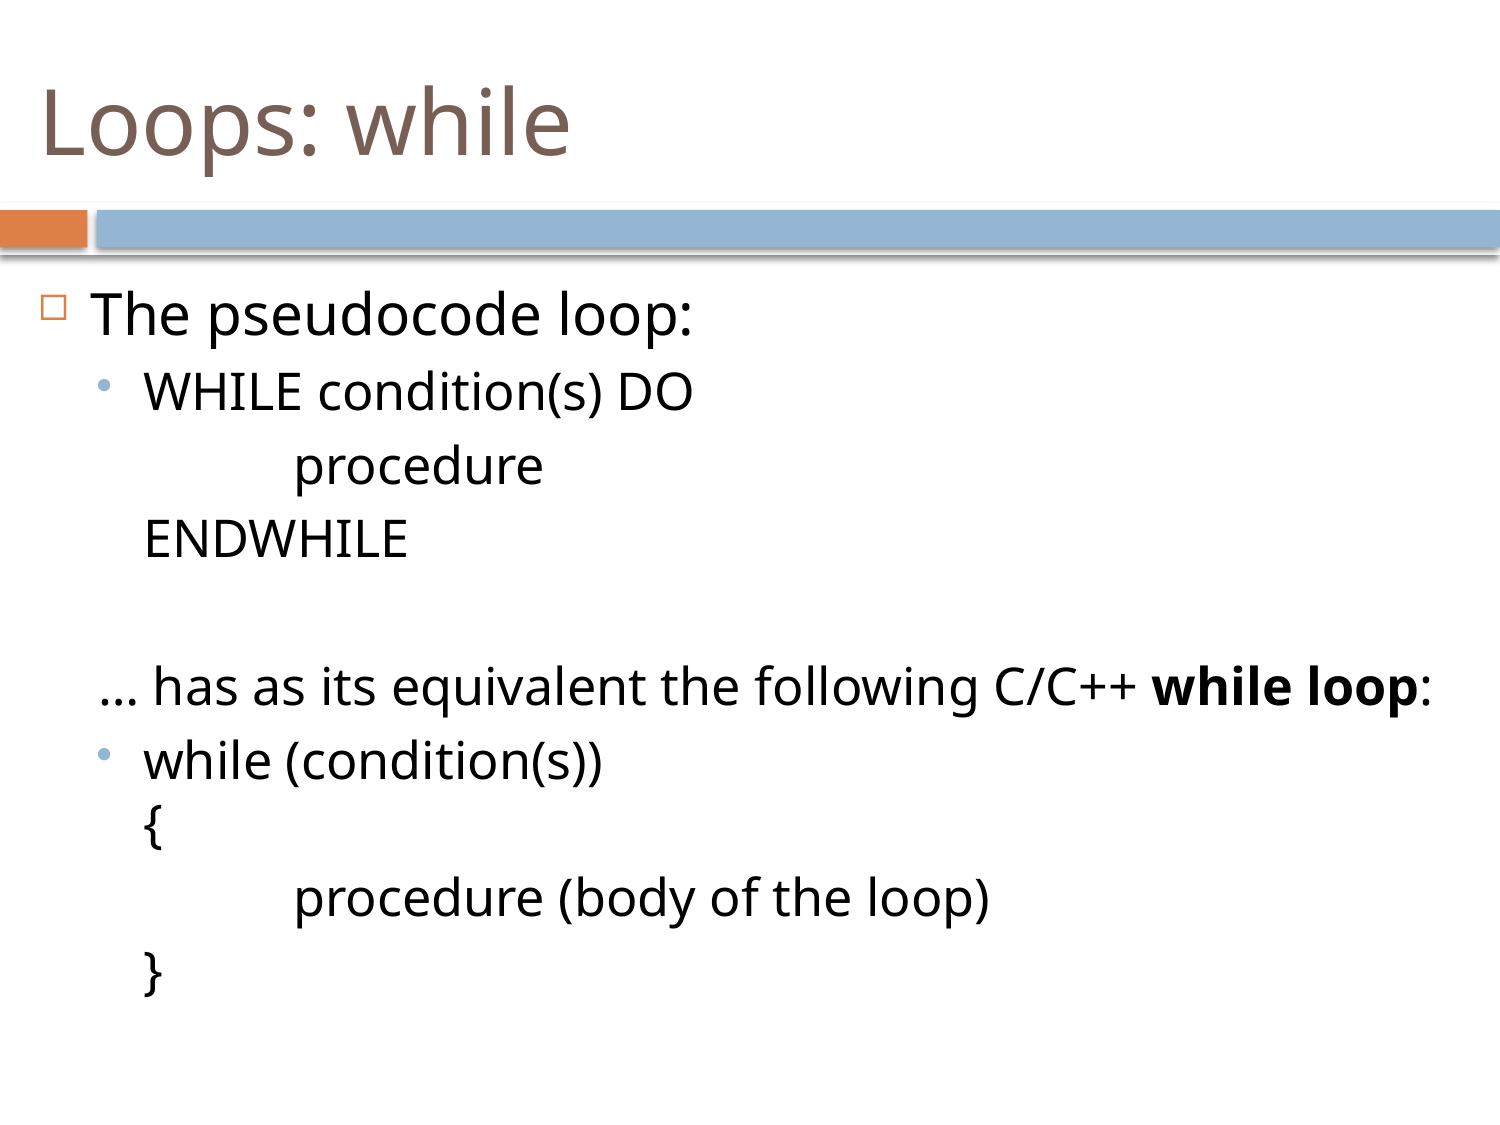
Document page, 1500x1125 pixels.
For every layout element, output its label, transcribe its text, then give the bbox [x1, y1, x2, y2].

list The pseudocode loop: WHILE condition(s) DO procedure ENDWHILE … has as its equivalent the following C/C++ while loop: while (condition(s)) { procedure (body of the loop) } [23, 269, 1465, 1043]
title Loops: while [23, 37, 1500, 200]
